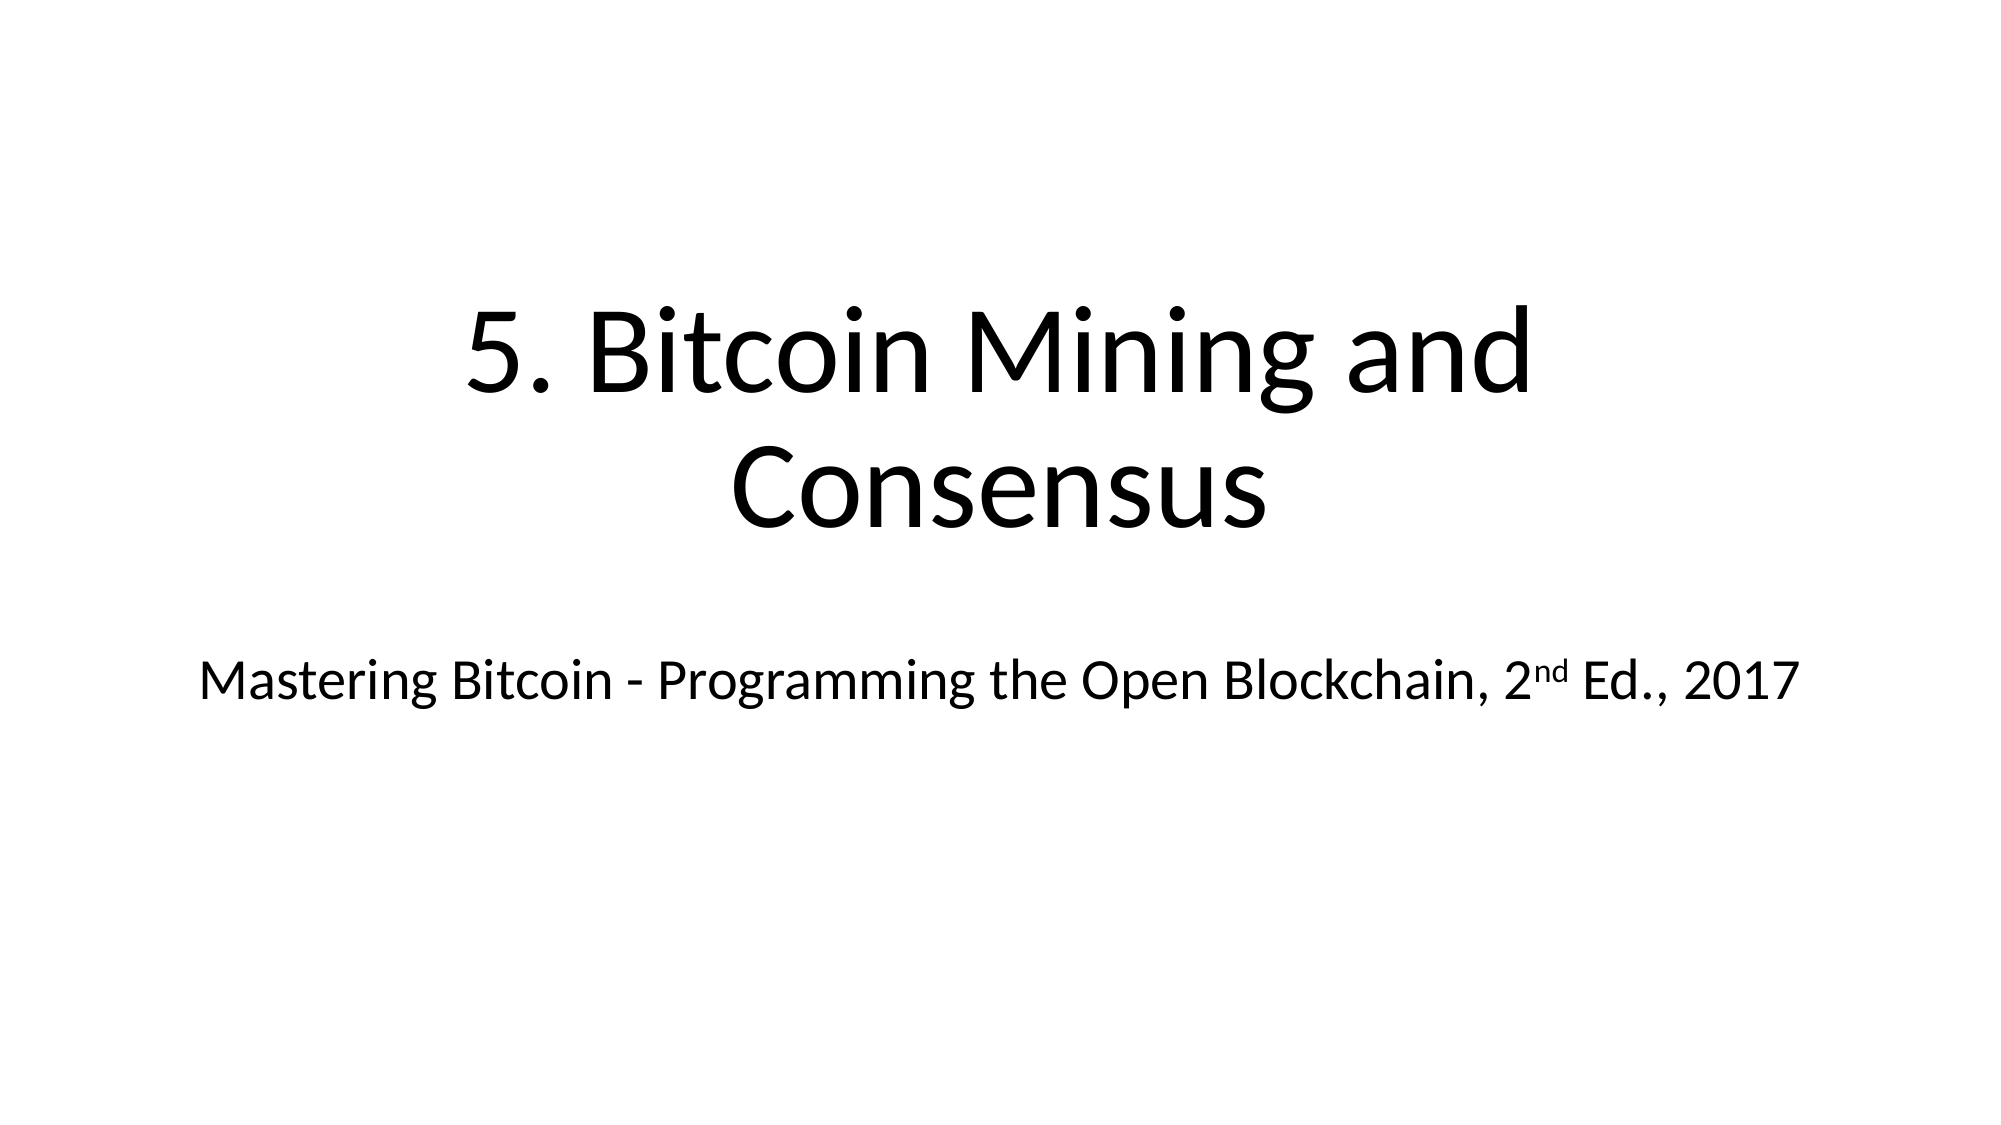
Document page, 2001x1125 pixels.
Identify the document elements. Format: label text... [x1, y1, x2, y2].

subtitle Mastering Bitcoin - Programming the Open Blockchain, 2nd Ed., 2017 [156, 621, 1844, 742]
title 5. Bitcoin Mining and Consensus [230, 216, 1770, 563]
